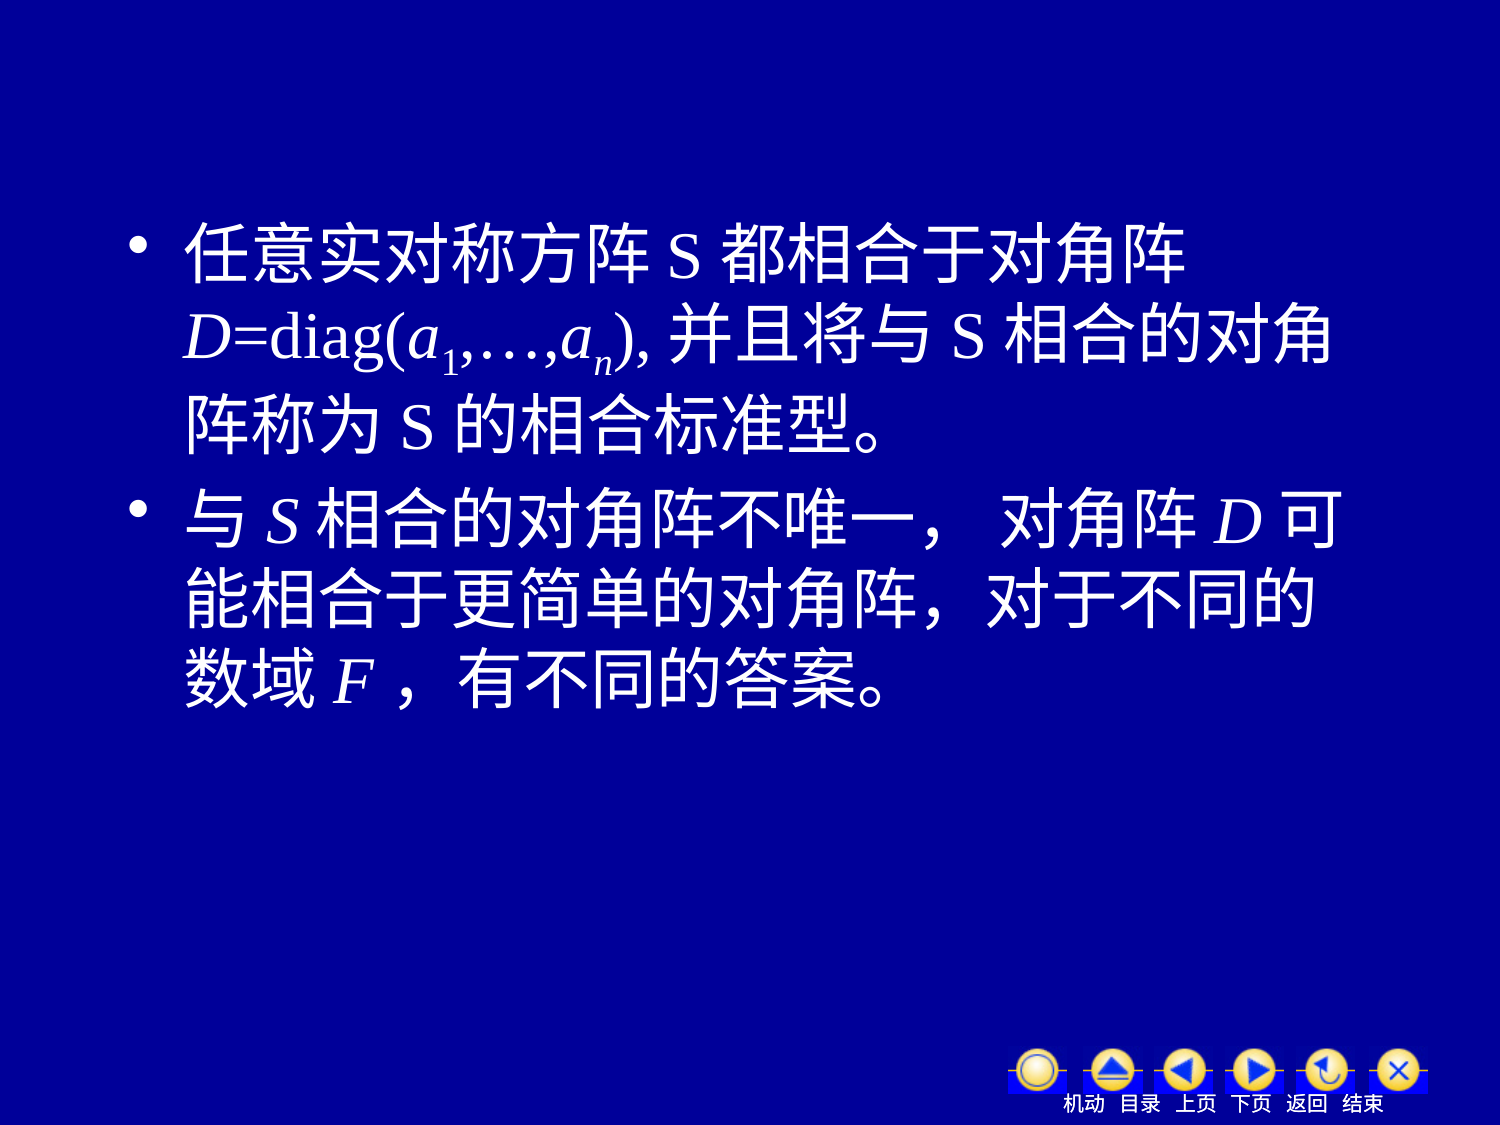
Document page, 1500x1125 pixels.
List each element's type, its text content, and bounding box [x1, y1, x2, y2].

picture [1369, 1045, 1429, 1094]
picture [1083, 1045, 1143, 1094]
picture [1225, 1045, 1285, 1094]
text_box 机动 目录 上页 下页 返回 结束 [1049, 1082, 1404, 1123]
picture [1154, 1045, 1214, 1094]
picture [1007, 1045, 1067, 1094]
picture [1296, 1045, 1355, 1094]
list 任意实对称方阵S都相合于对角阵D=diag(a1,…,an),并且将与S相合的对角阵称为S的相合标准型。 与S相合的对角阵不唯一， 对角阵D可能相合于更简单的对角阵，对于不同的数域F，有不同的答案。 [112, 204, 1388, 786]
